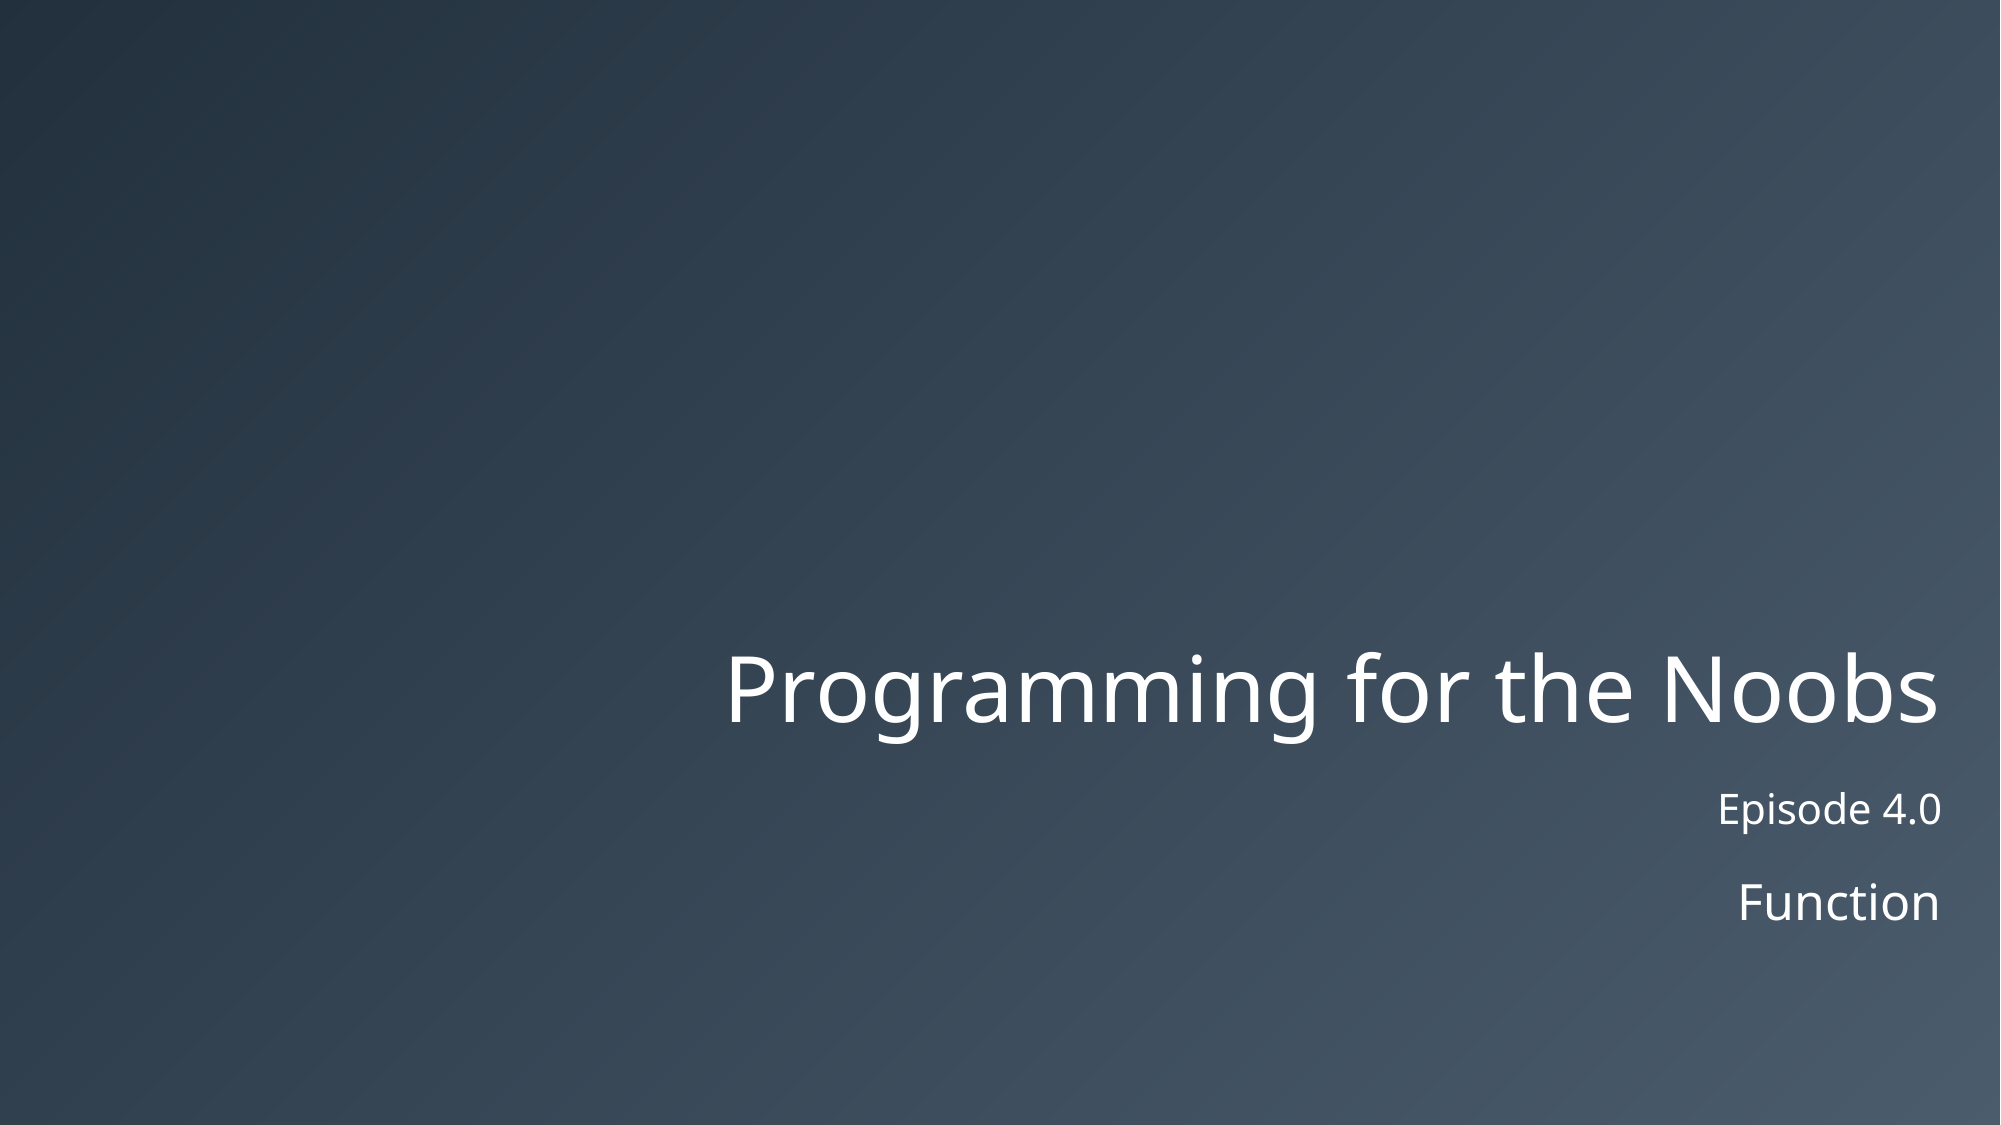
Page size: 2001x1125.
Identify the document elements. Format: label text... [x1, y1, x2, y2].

text_box Programming for the Noobs [232, 610, 1957, 776]
text_box Episode 4.0 [1689, 775, 1957, 846]
text_box Function [1623, 866, 1958, 942]
